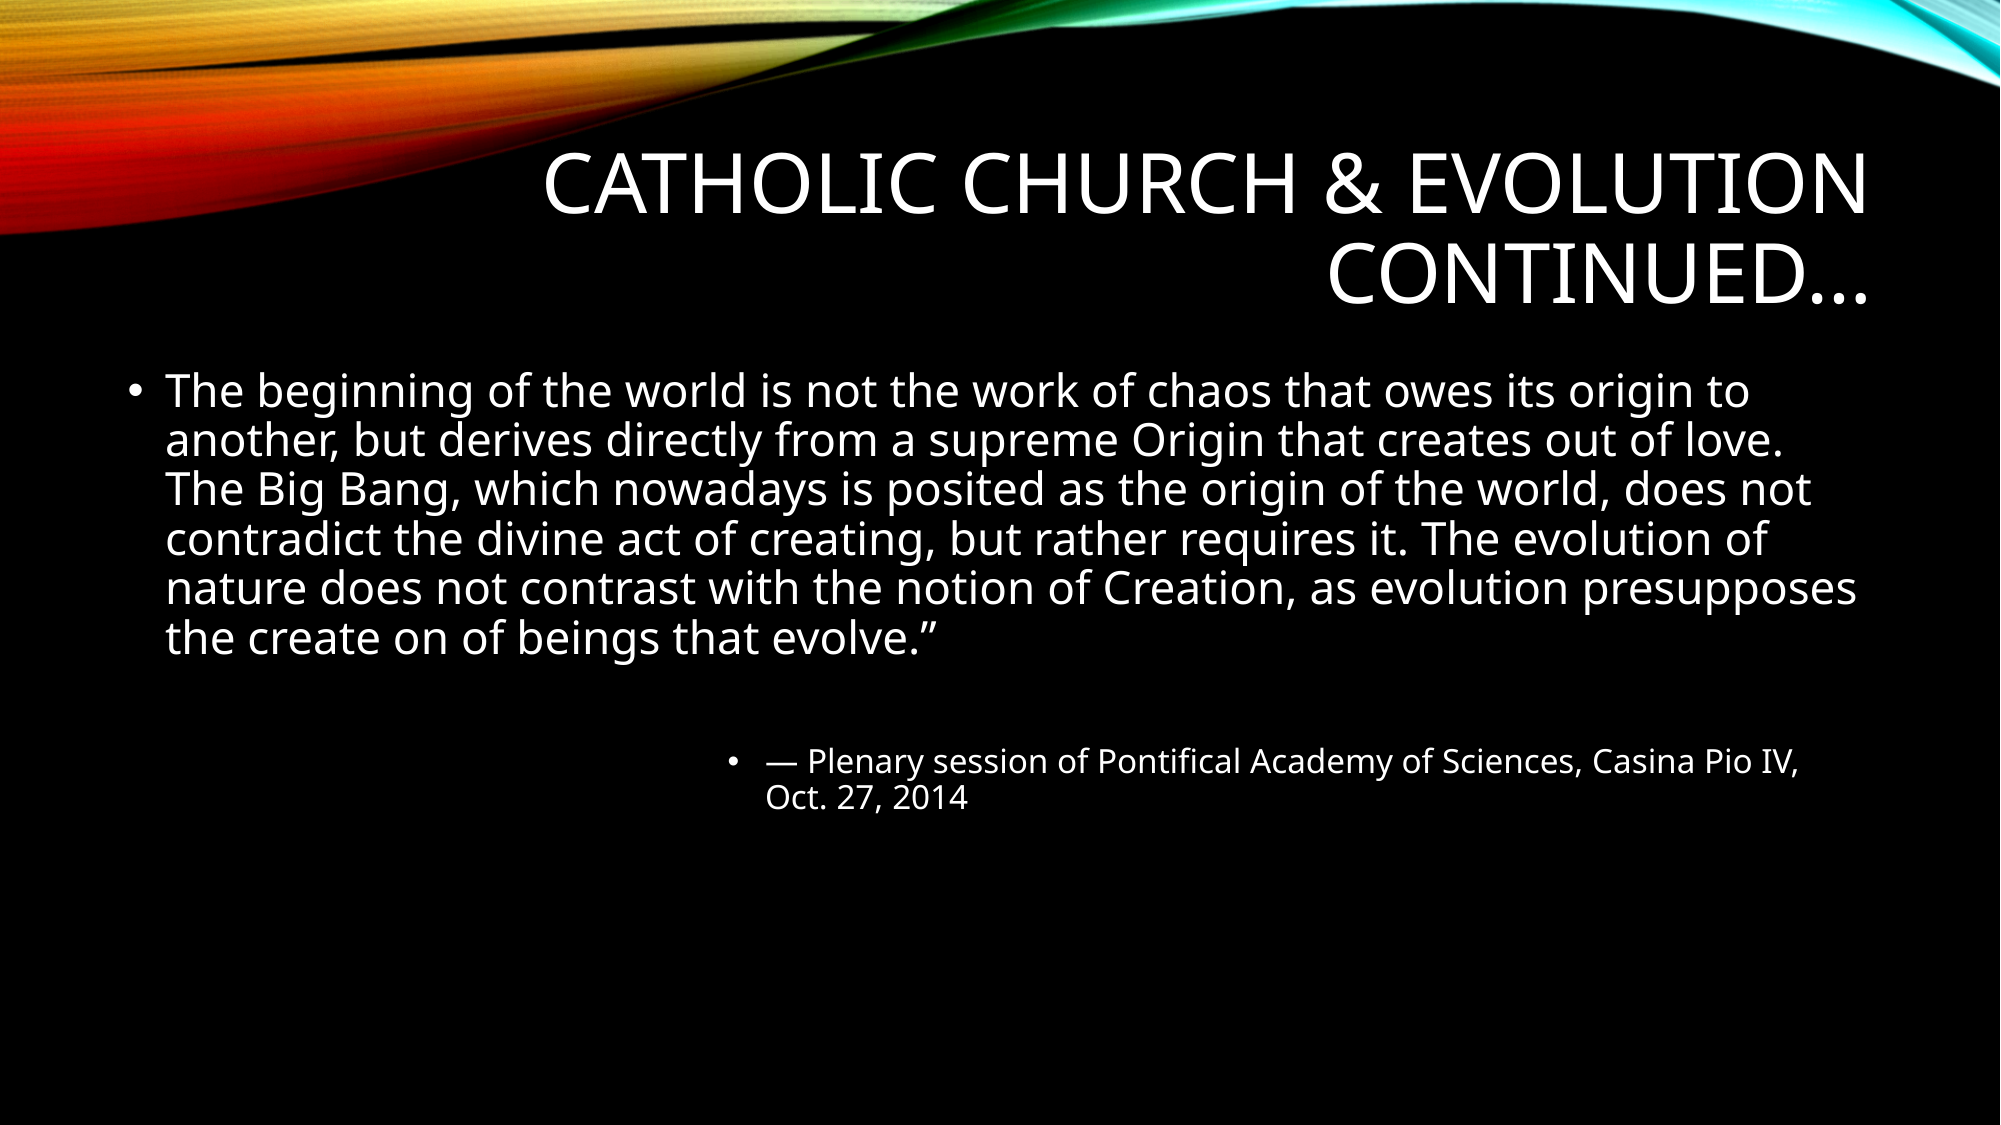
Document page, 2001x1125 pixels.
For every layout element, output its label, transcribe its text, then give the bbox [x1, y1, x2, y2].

list The beginning of the world is not the work of chaos that owes its origin to another, but derives directly from a supreme Origin that creates out of love. The Big Bang, which nowadays is posited as the origin of the world, does not contradict the divine act of creating, but rather requires it. The evolution of nature does not contrast with the notion of Creation, as evolution presupposes the create on of beings that evolve.” — Plenary session of Pontifical Academy of Sciences, Casina Pio IV, Oct. 27, 2014 [112, 360, 1888, 1021]
title Catholic Church & Evolution continued… [474, 125, 1888, 338]
picture [0, 0, 2000, 237]
